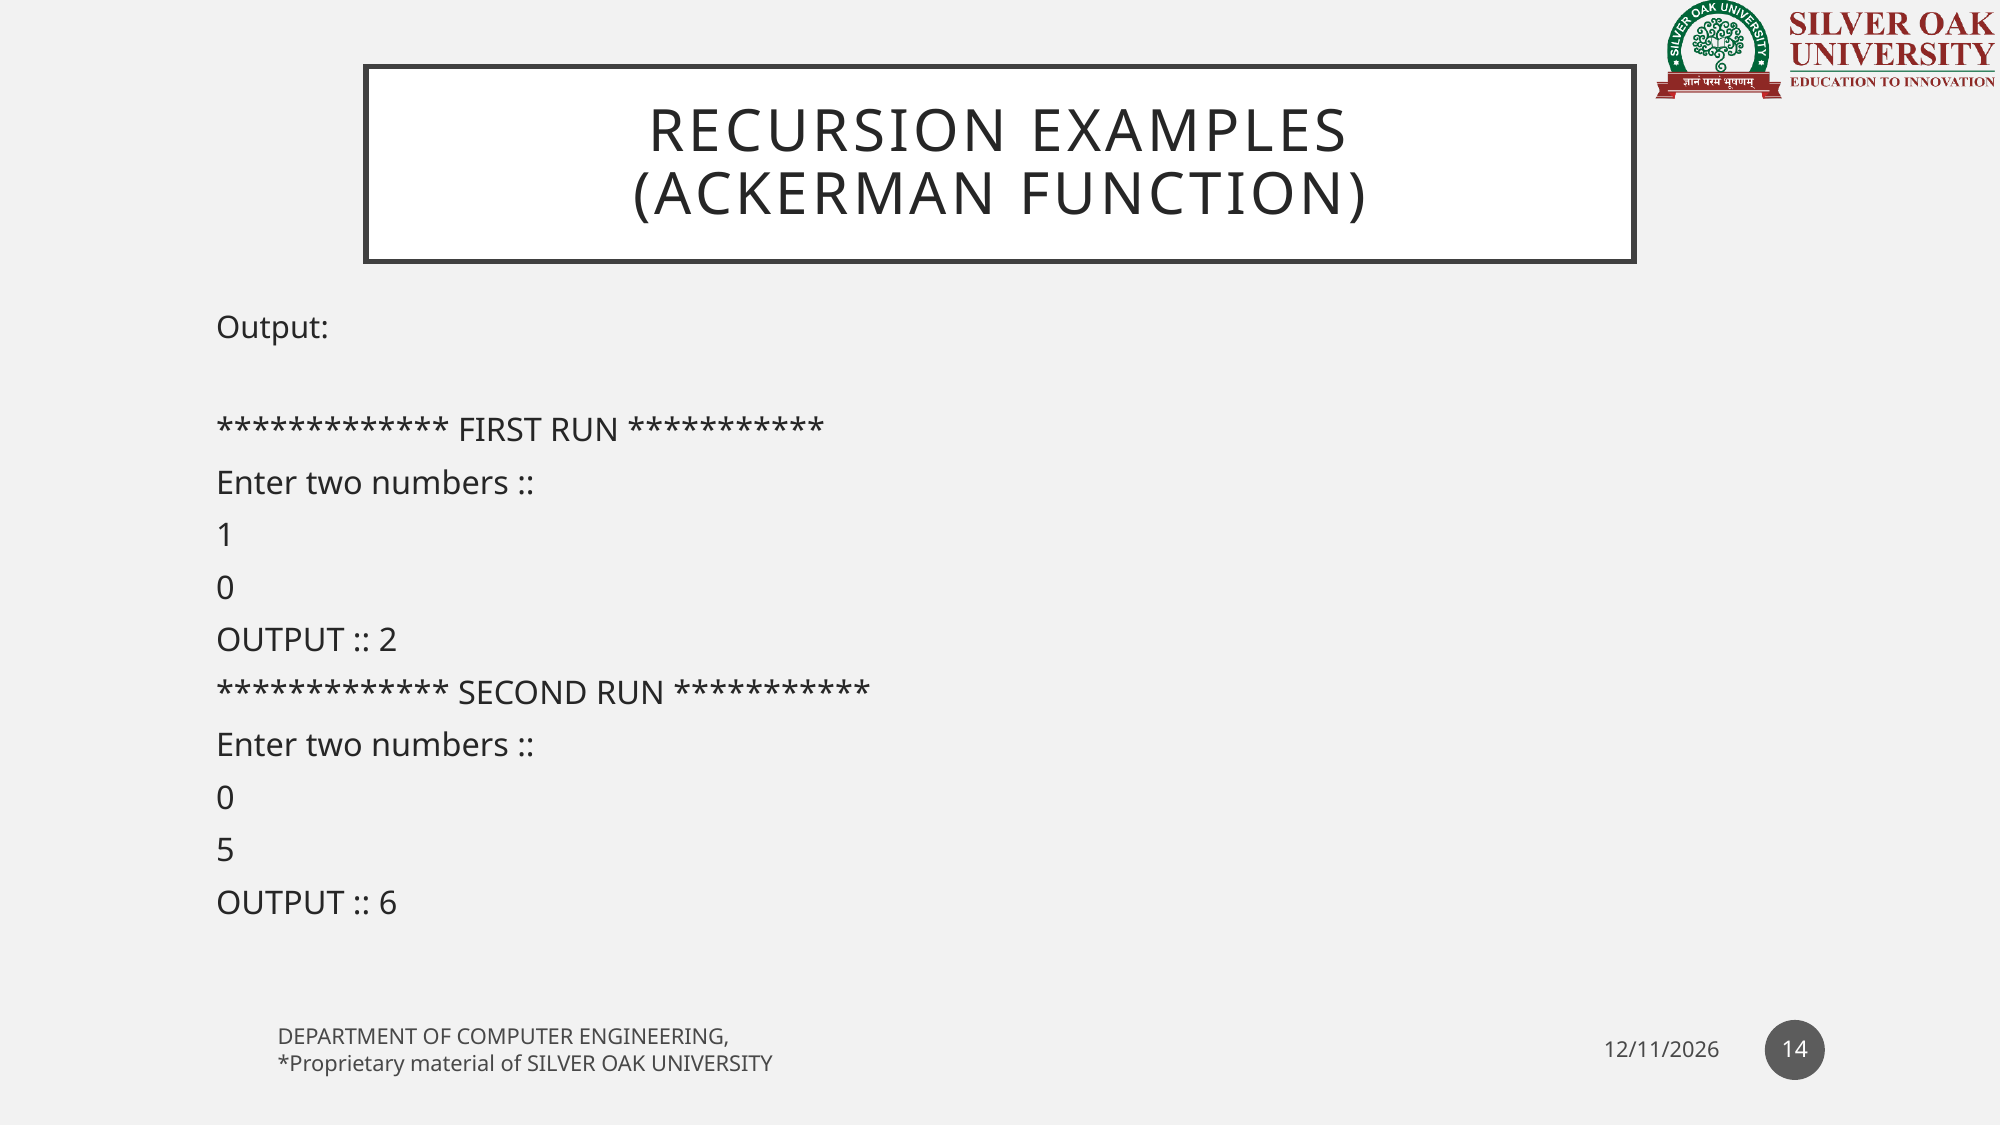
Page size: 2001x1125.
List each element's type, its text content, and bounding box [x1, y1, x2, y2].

picture [1655, 0, 1995, 99]
footer DEPARTMENT OF COMPUTER ENGINEERING, *Proprietary material of SILVER OAK UNIVERSITY [262, 1023, 1231, 1076]
slide_number 14 [1764, 1019, 1825, 1080]
list Output: ************* FIRST RUN *********** Enter two numbers :: 1 0 OUTPUT :: 2 ************* SECOND RUN *********** Enter two numbers :: 0 5 OUTPUT :: 6 [201, 299, 1637, 935]
title Recursion EXAMPLES (Ackerman function) [363, 64, 1637, 264]
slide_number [1283, 1023, 1735, 1077]
